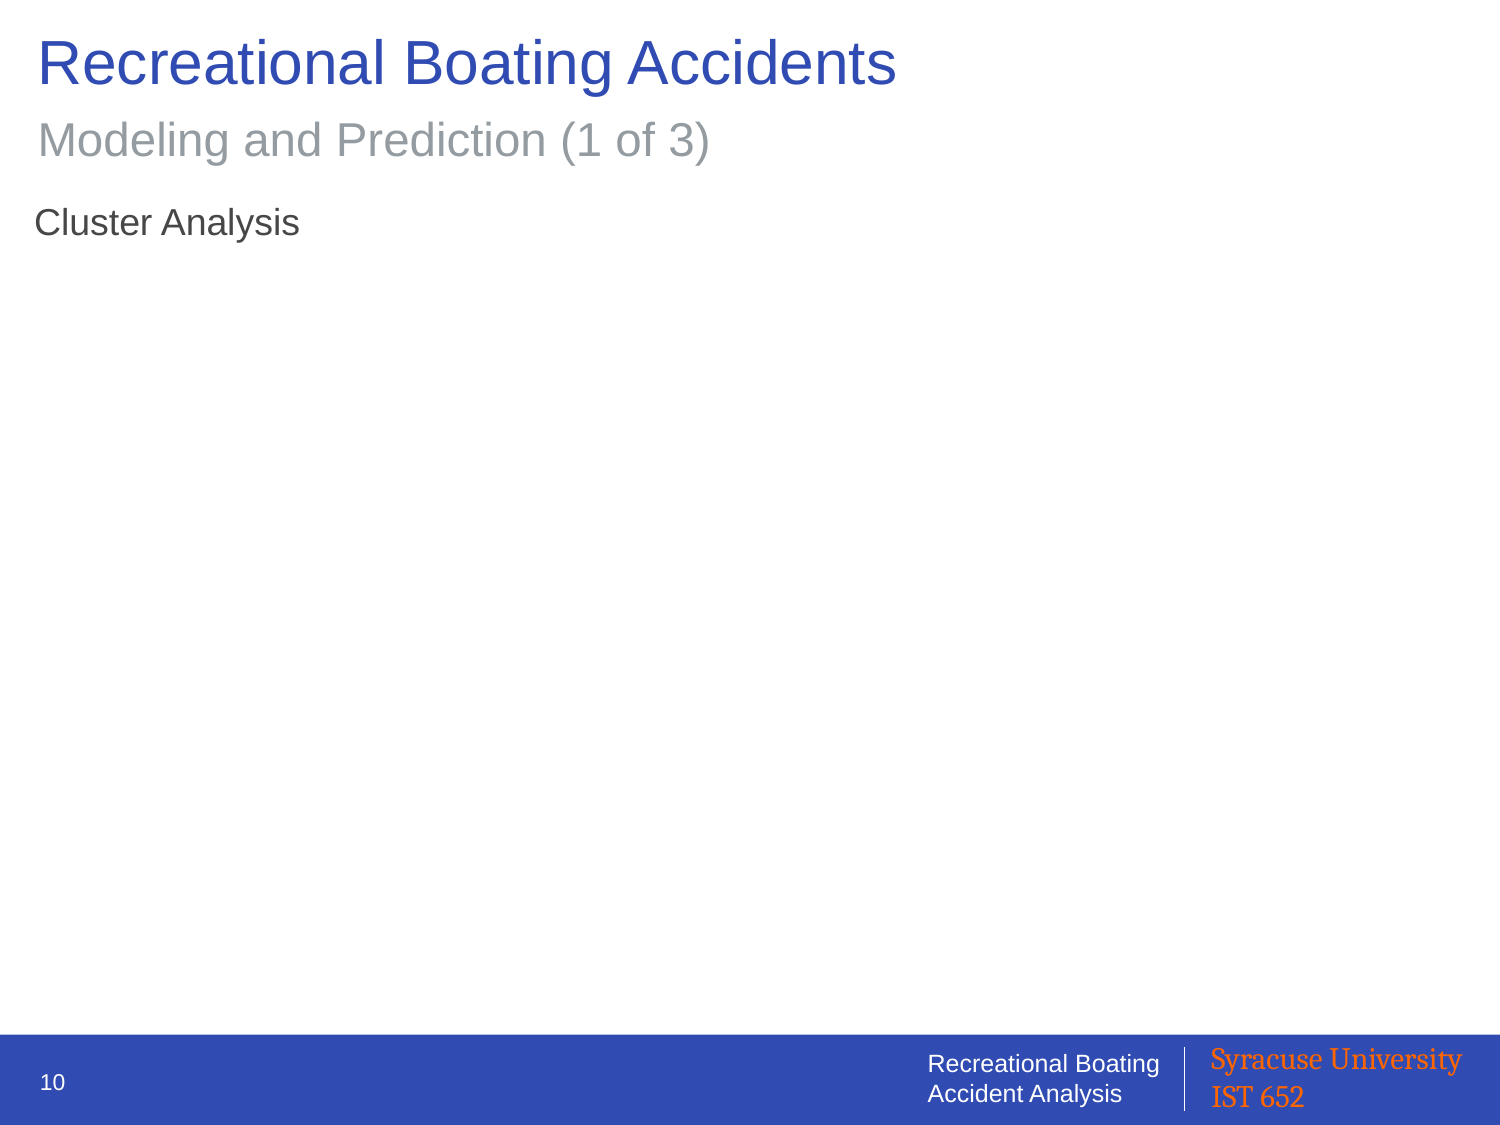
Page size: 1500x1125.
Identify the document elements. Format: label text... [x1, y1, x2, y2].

list Modeling and Prediction (1 of 3) [0, 86, 1350, 174]
slide_number 10 [11, 1050, 81, 1113]
text_box Cluster Analysis [19, 191, 1495, 251]
title Recreational Boating Accidents [0, 0, 1500, 105]
